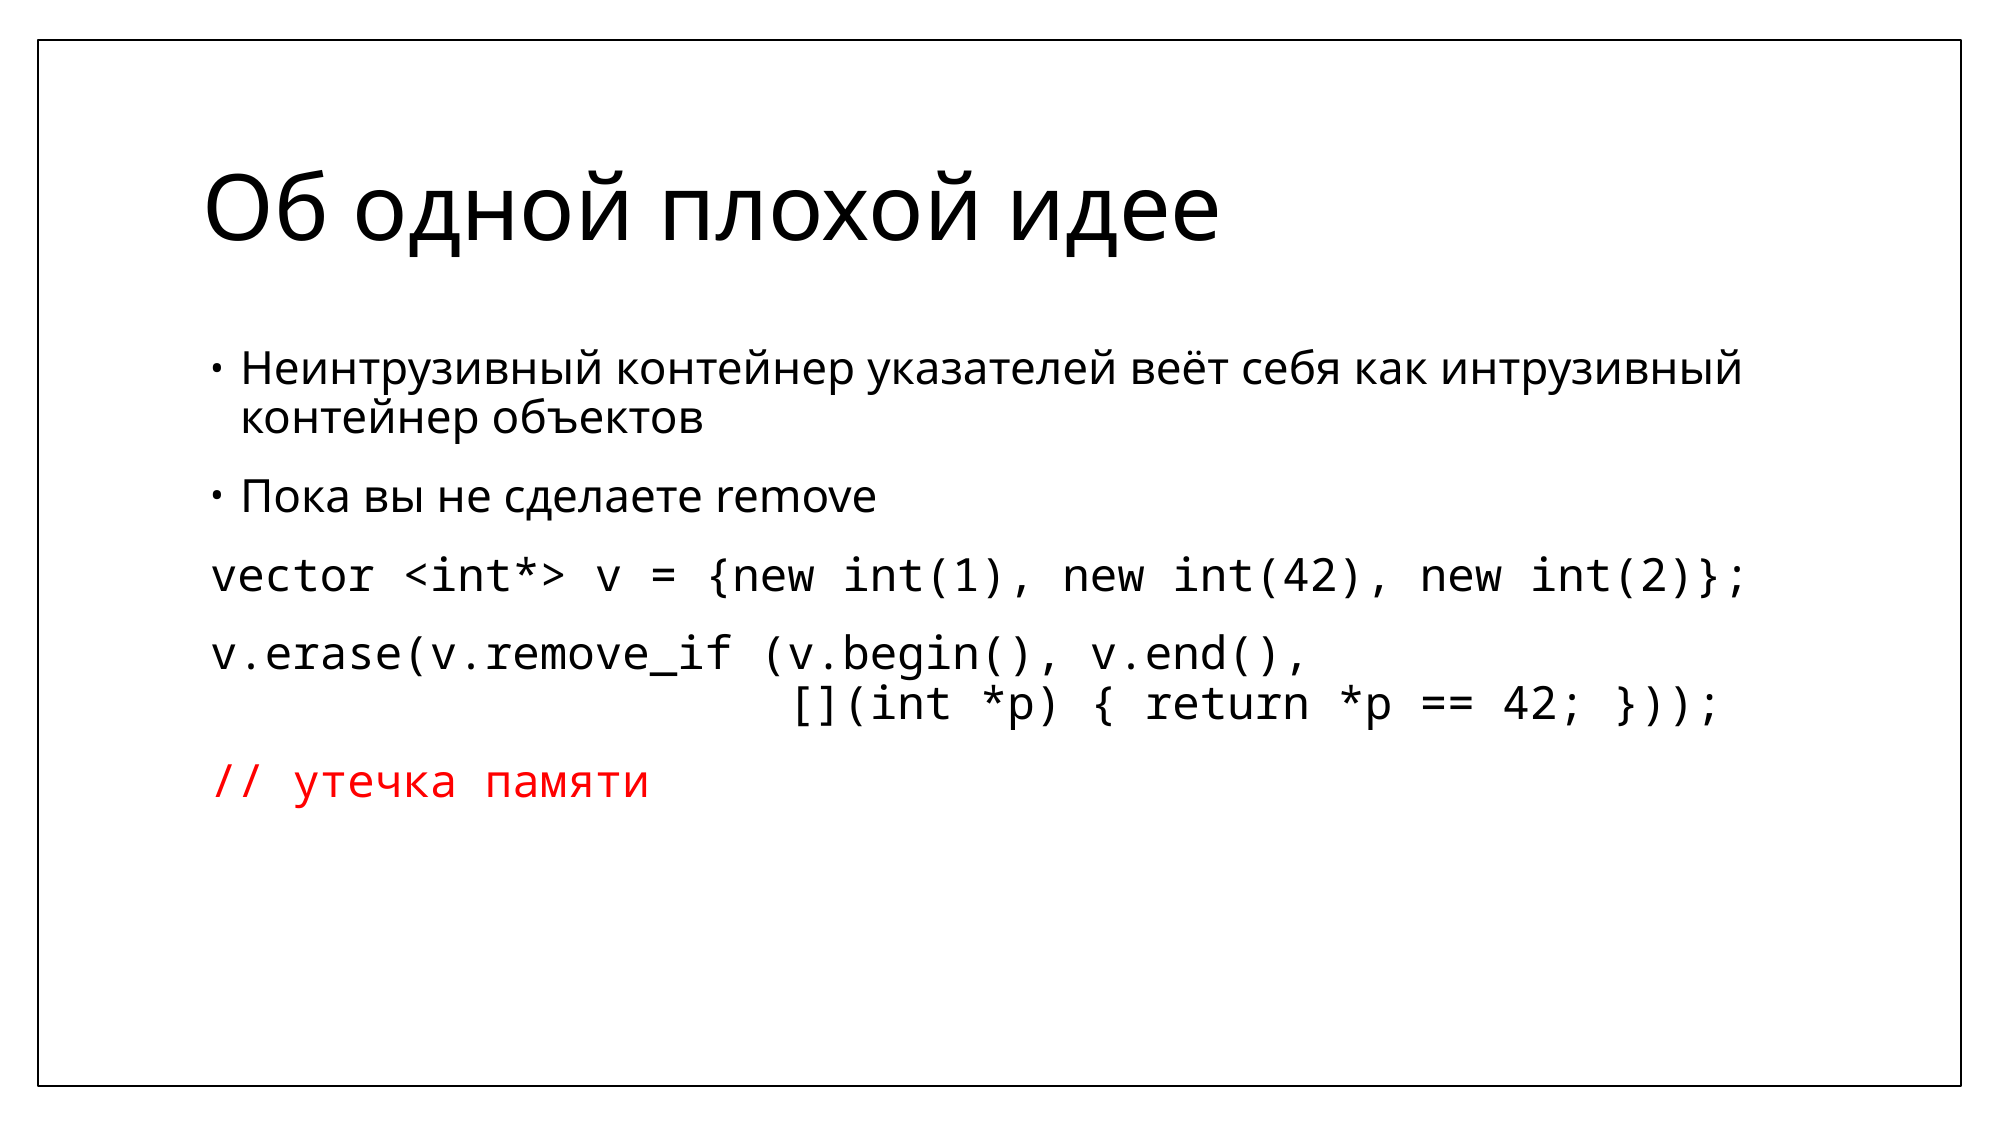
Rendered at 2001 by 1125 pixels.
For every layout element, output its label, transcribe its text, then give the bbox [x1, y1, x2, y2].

title Об одной плохой идее [187, 99, 1808, 323]
list Неинтрузивный контейнер указателей веёт себя как интрузивный контейнер объектов Пока вы не сделаете remove vector <int*> v = {new int(1), new int(42), new int(2)}; v.erase(v.remove_if (v.begin(), v.end(), [](int *p) { return *p == 42; })); // утечка памяти [187, 337, 1808, 1000]
